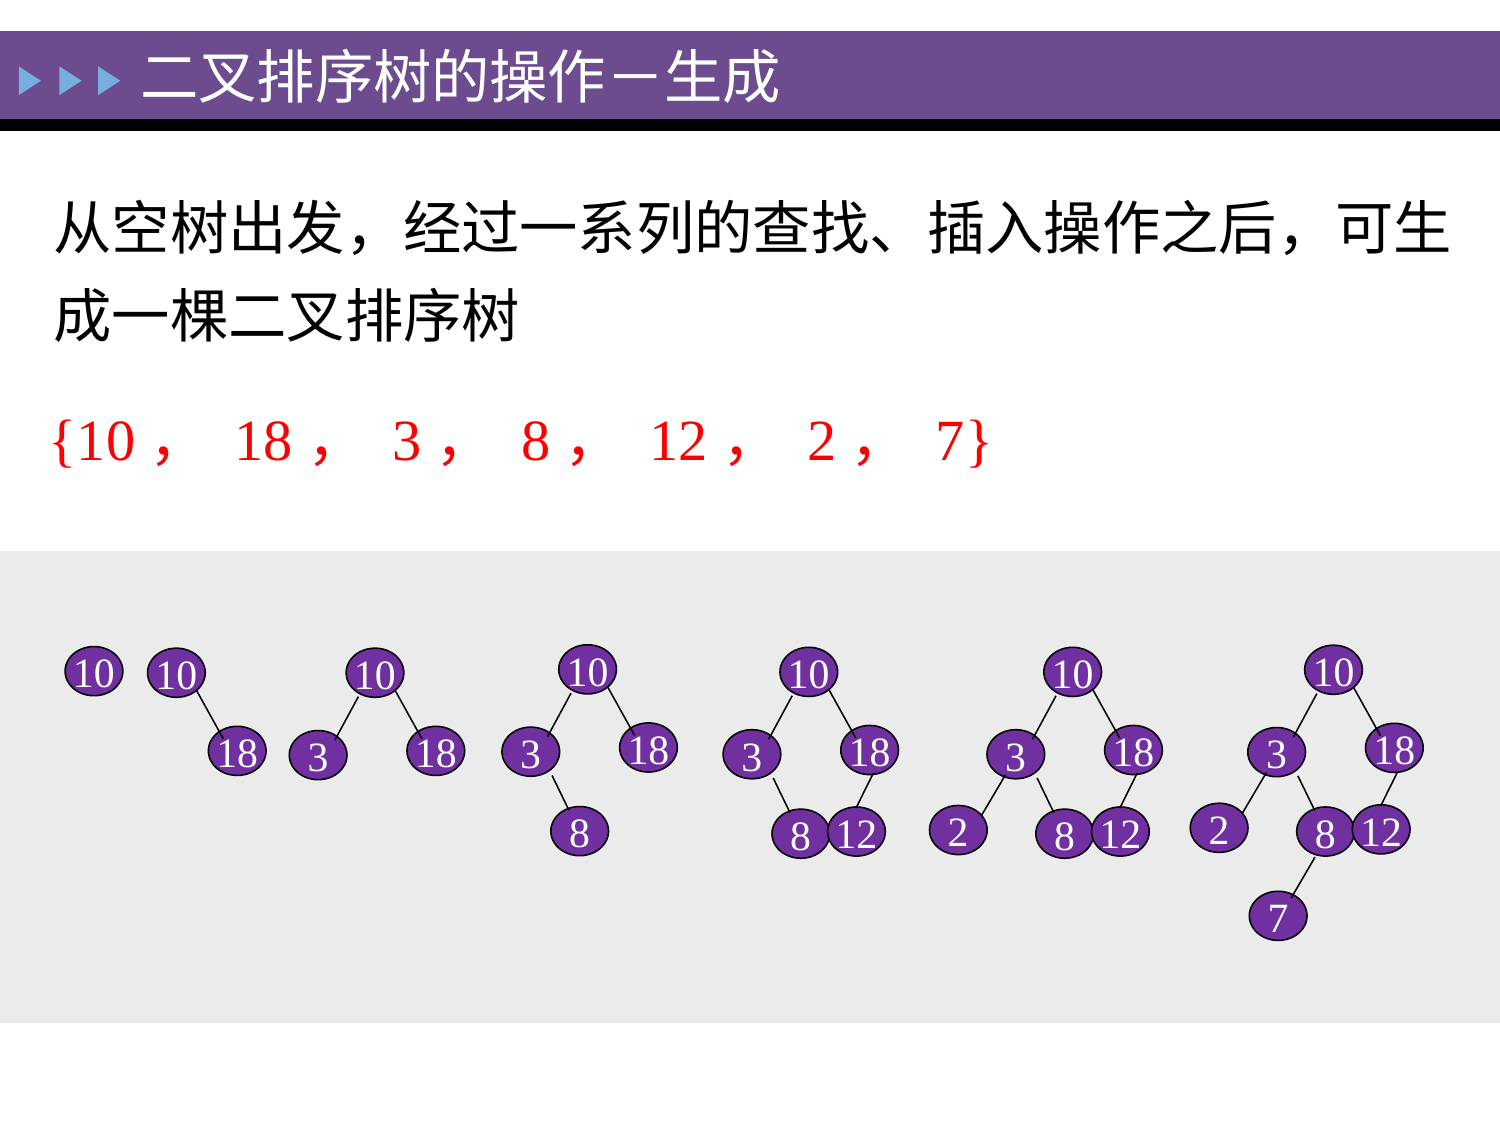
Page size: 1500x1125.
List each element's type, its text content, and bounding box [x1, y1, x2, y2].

text_box 二叉排序树的操作－生成 [125, 33, 1011, 118]
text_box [929, 647, 1163, 859]
text_box {10， 18， 3， 8， 12， 2， 7} [5, 394, 1254, 480]
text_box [722, 647, 899, 859]
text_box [288, 647, 465, 780]
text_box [501, 644, 678, 856]
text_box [1190, 644, 1424, 941]
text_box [147, 647, 267, 776]
text_box [0, 550, 1500, 1024]
text_box 从空树出发，经过一系列的查找、插入操作之后，可生成一棵二叉排序树 [39, 166, 1489, 356]
text_box 10 [65, 646, 123, 696]
